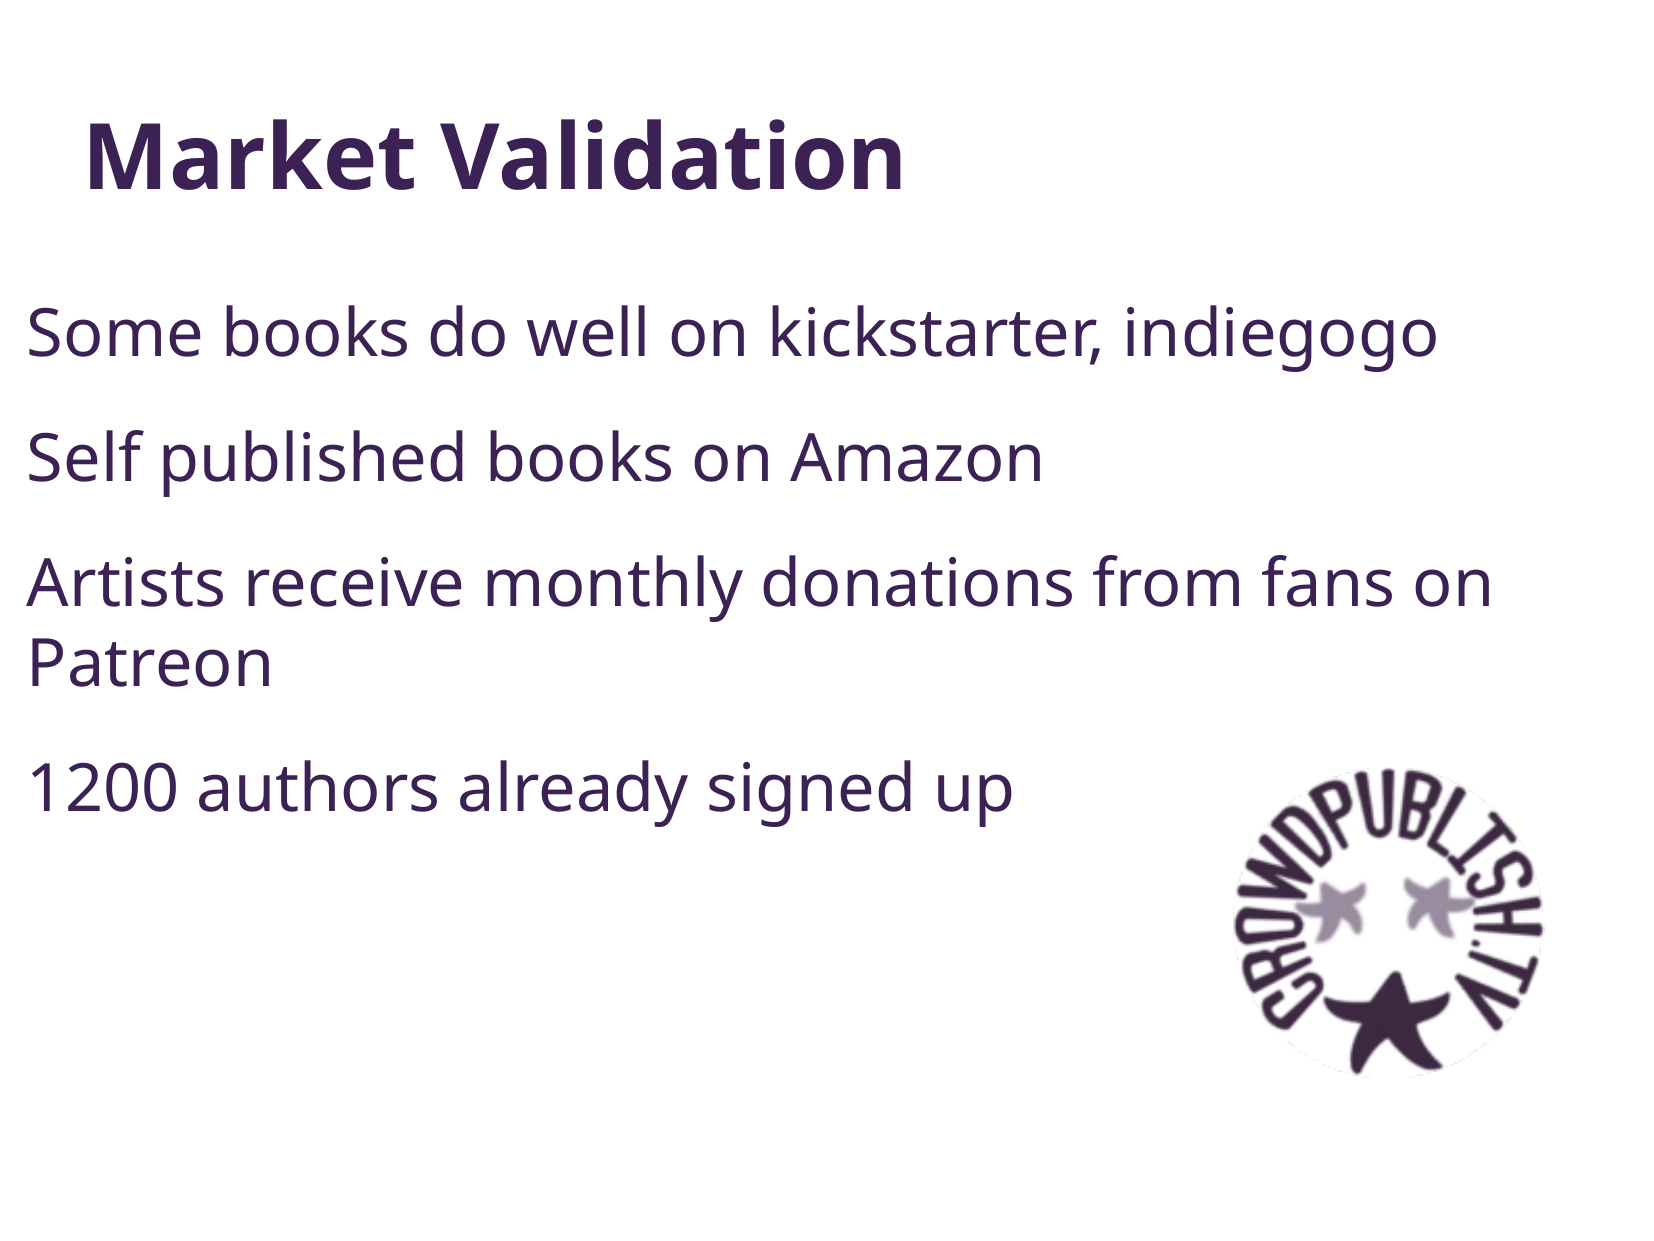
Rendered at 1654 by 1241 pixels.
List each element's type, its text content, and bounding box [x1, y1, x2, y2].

text_box Some books do well on kickstarter, indiegogo Self published books on Amazon Artists receive monthly donations from fans on Patreon 1200 authors already signed up [26, 290, 1560, 1020]
picture [1232, 767, 1546, 1081]
text_box Market Validation [82, 49, 1571, 257]
